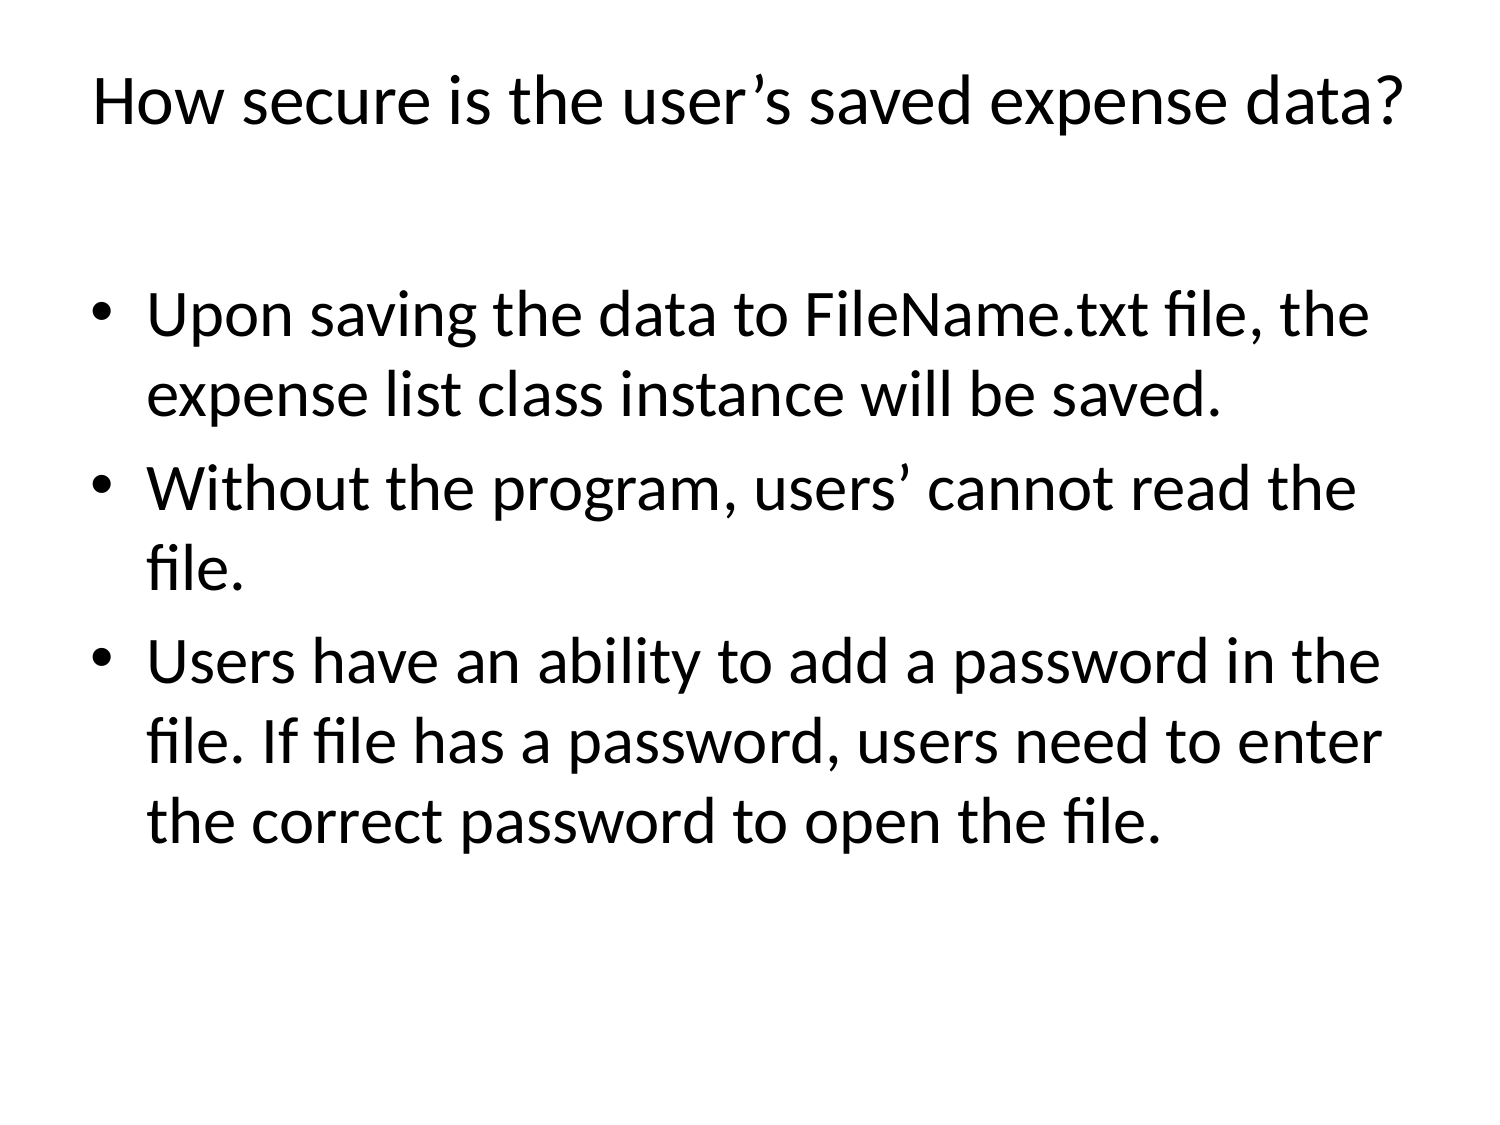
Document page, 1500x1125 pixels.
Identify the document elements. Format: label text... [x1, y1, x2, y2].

title How secure is the user’s saved expense data? [75, 45, 1425, 233]
list Upon saving the data to FileName.txt file, the expense list class instance will be saved. Without the program, users’ cannot read the file. Users have an ability to add a password in the file. If file has a password, users need to enter the correct password to open the file. [75, 262, 1425, 1005]
